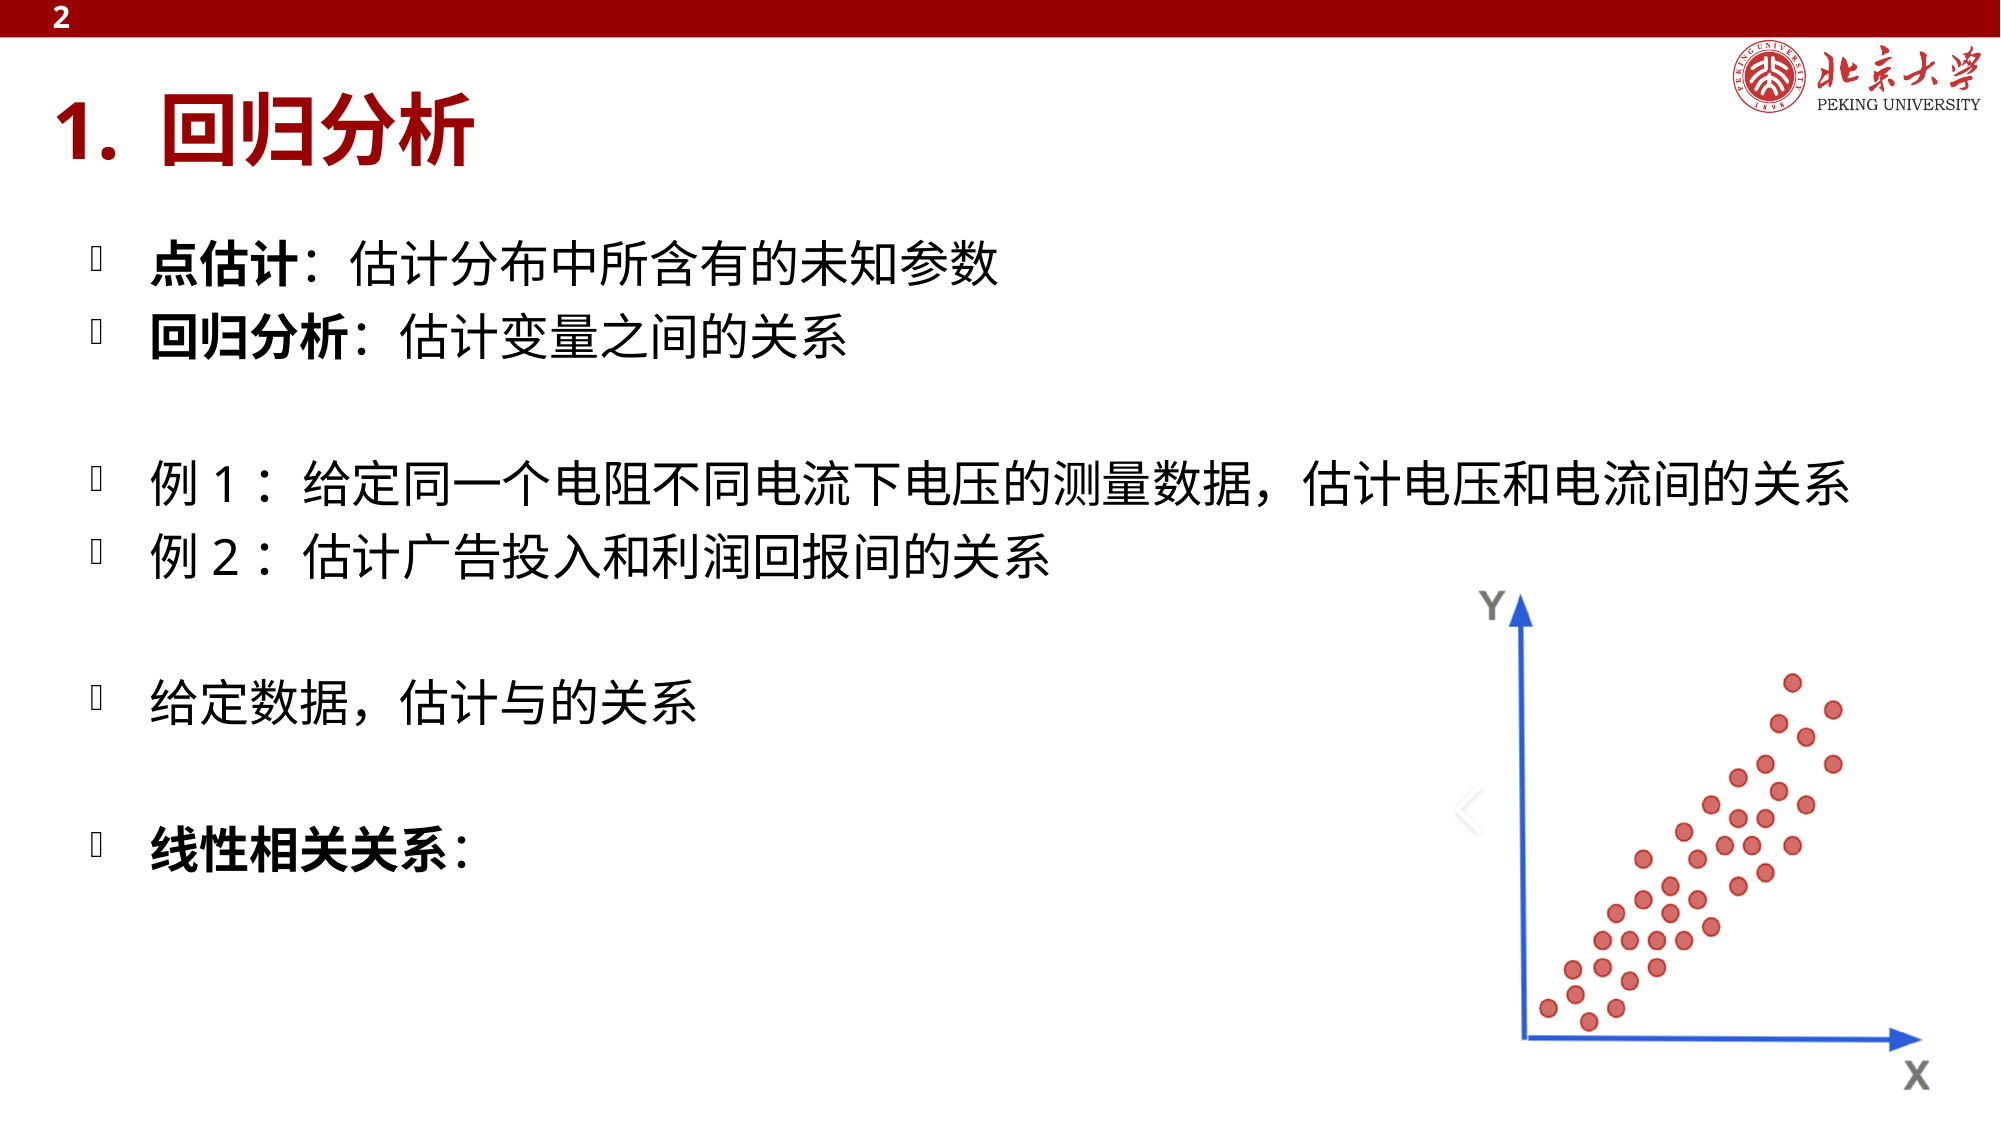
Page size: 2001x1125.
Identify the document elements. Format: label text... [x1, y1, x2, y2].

picture [1455, 562, 1951, 1106]
slide_number 2 [37, 5, 225, 34]
title 1. 回归分析 [37, 62, 1951, 194]
